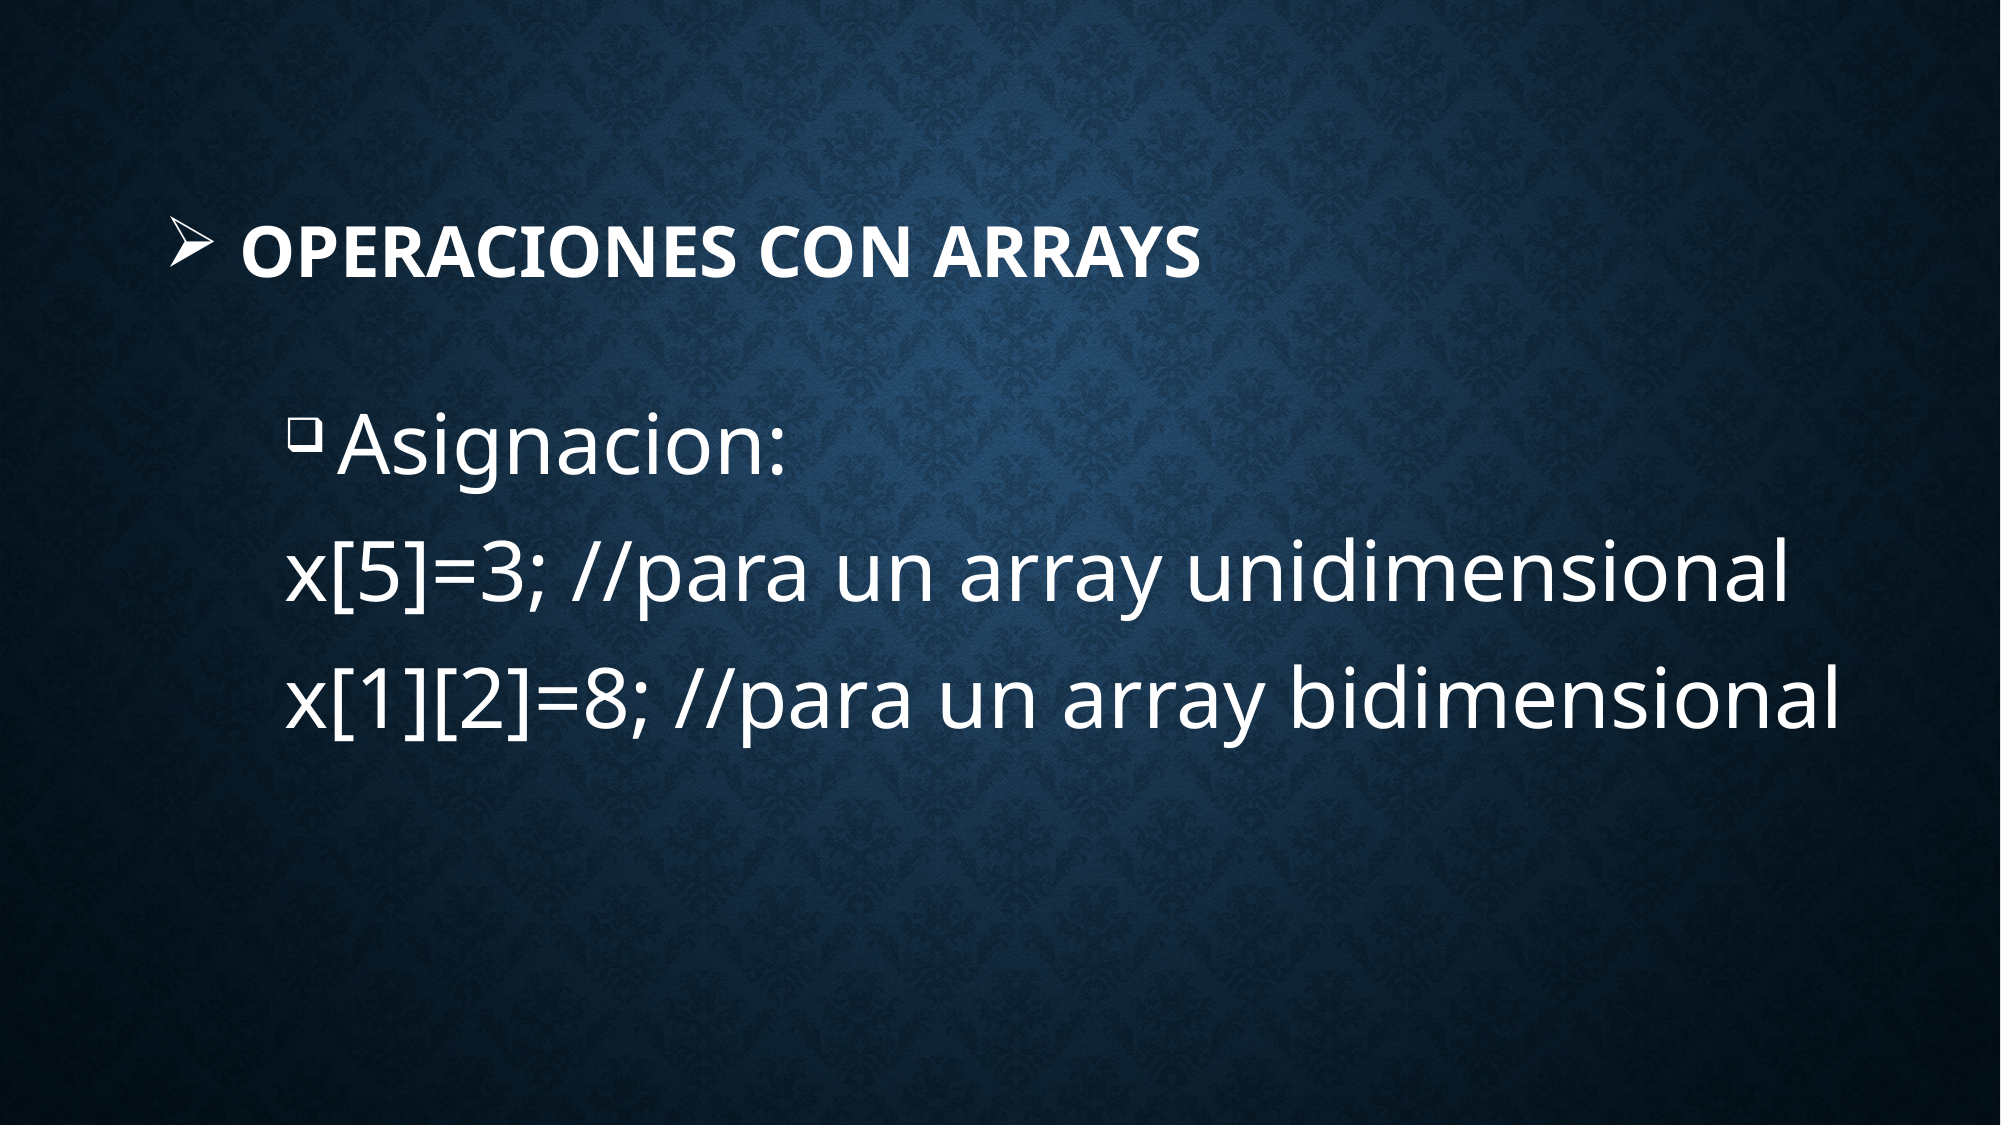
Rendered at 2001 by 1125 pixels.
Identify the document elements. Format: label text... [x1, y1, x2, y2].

list Asignacion: x[5]=3; //para un array unidimensional x[1][2]=8; //para un array bidimensional [187, 363, 1886, 1032]
title Operaciones con arrays [149, 145, 1467, 364]
